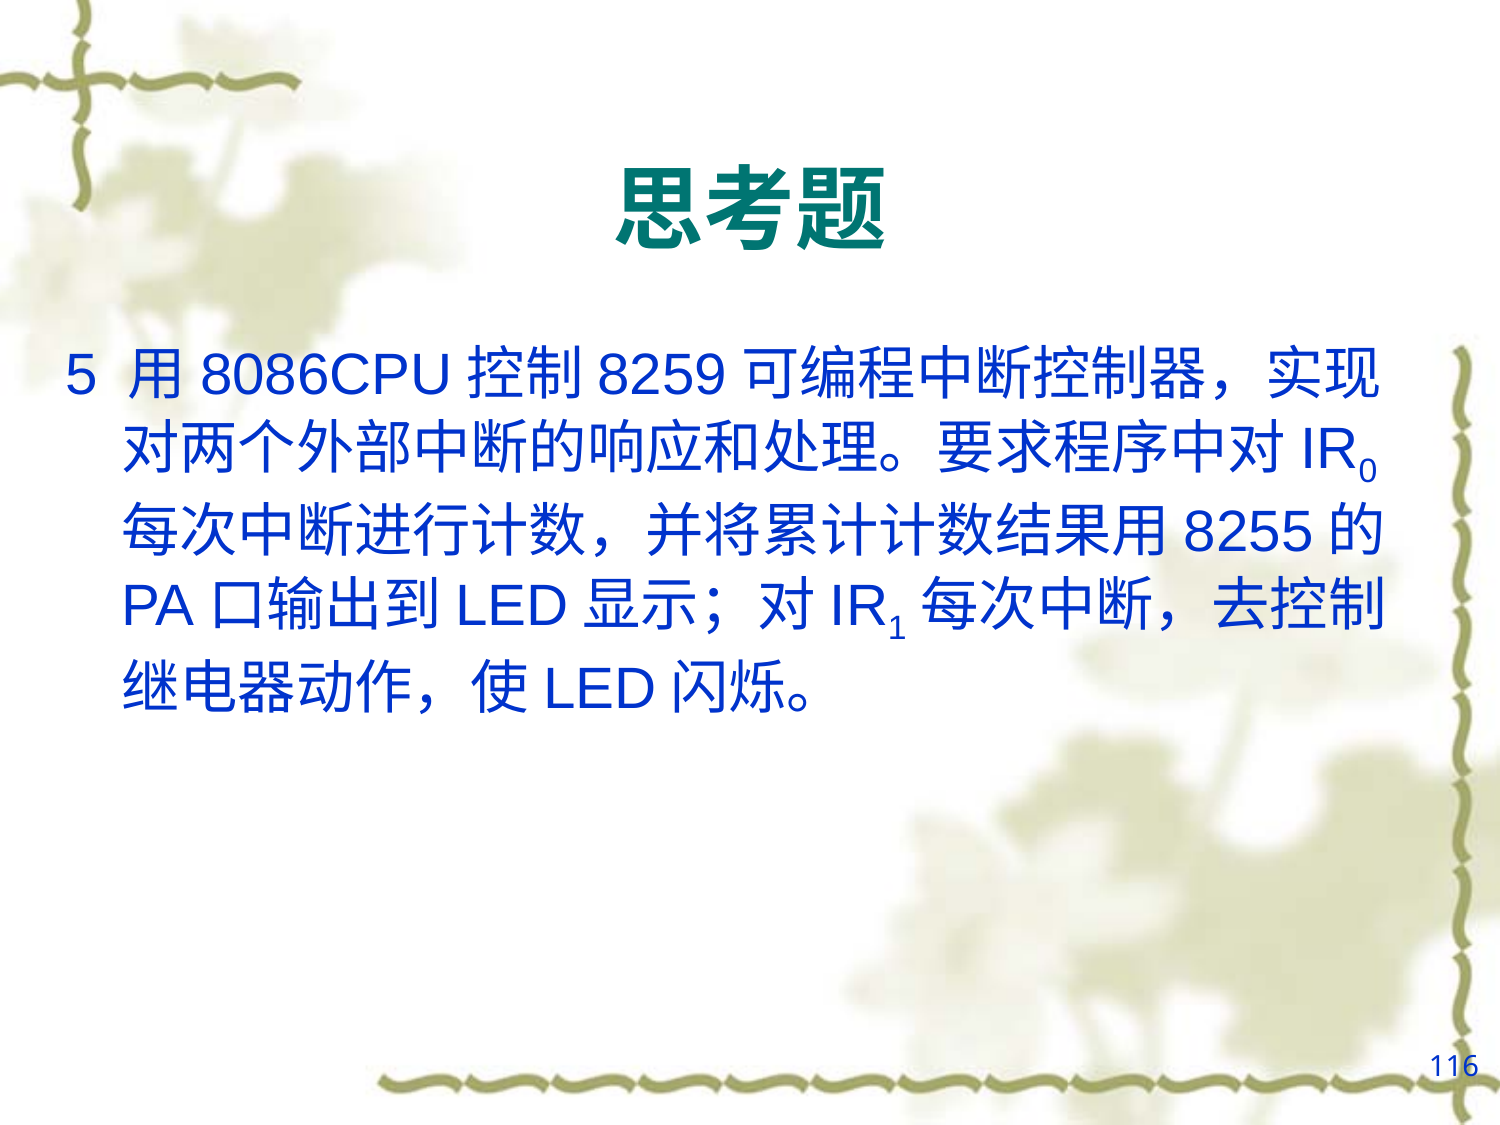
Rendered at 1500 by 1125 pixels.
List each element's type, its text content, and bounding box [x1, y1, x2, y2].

title 思考题 [49, 112, 1451, 300]
picture [0, 0, 1500, 1125]
list 5 用8086CPU控制8259可编程中断控制器，实现对两个外部中断的响应和处理。要求程序中对IR0每次中断进行计数，并将累计计数结果用8255的PA口输出到LED显示；对IR1每次中断，去控制继电器动作，使LED闪烁。 [50, 324, 1451, 963]
slide_number 116 [1118, 1039, 1495, 1118]
